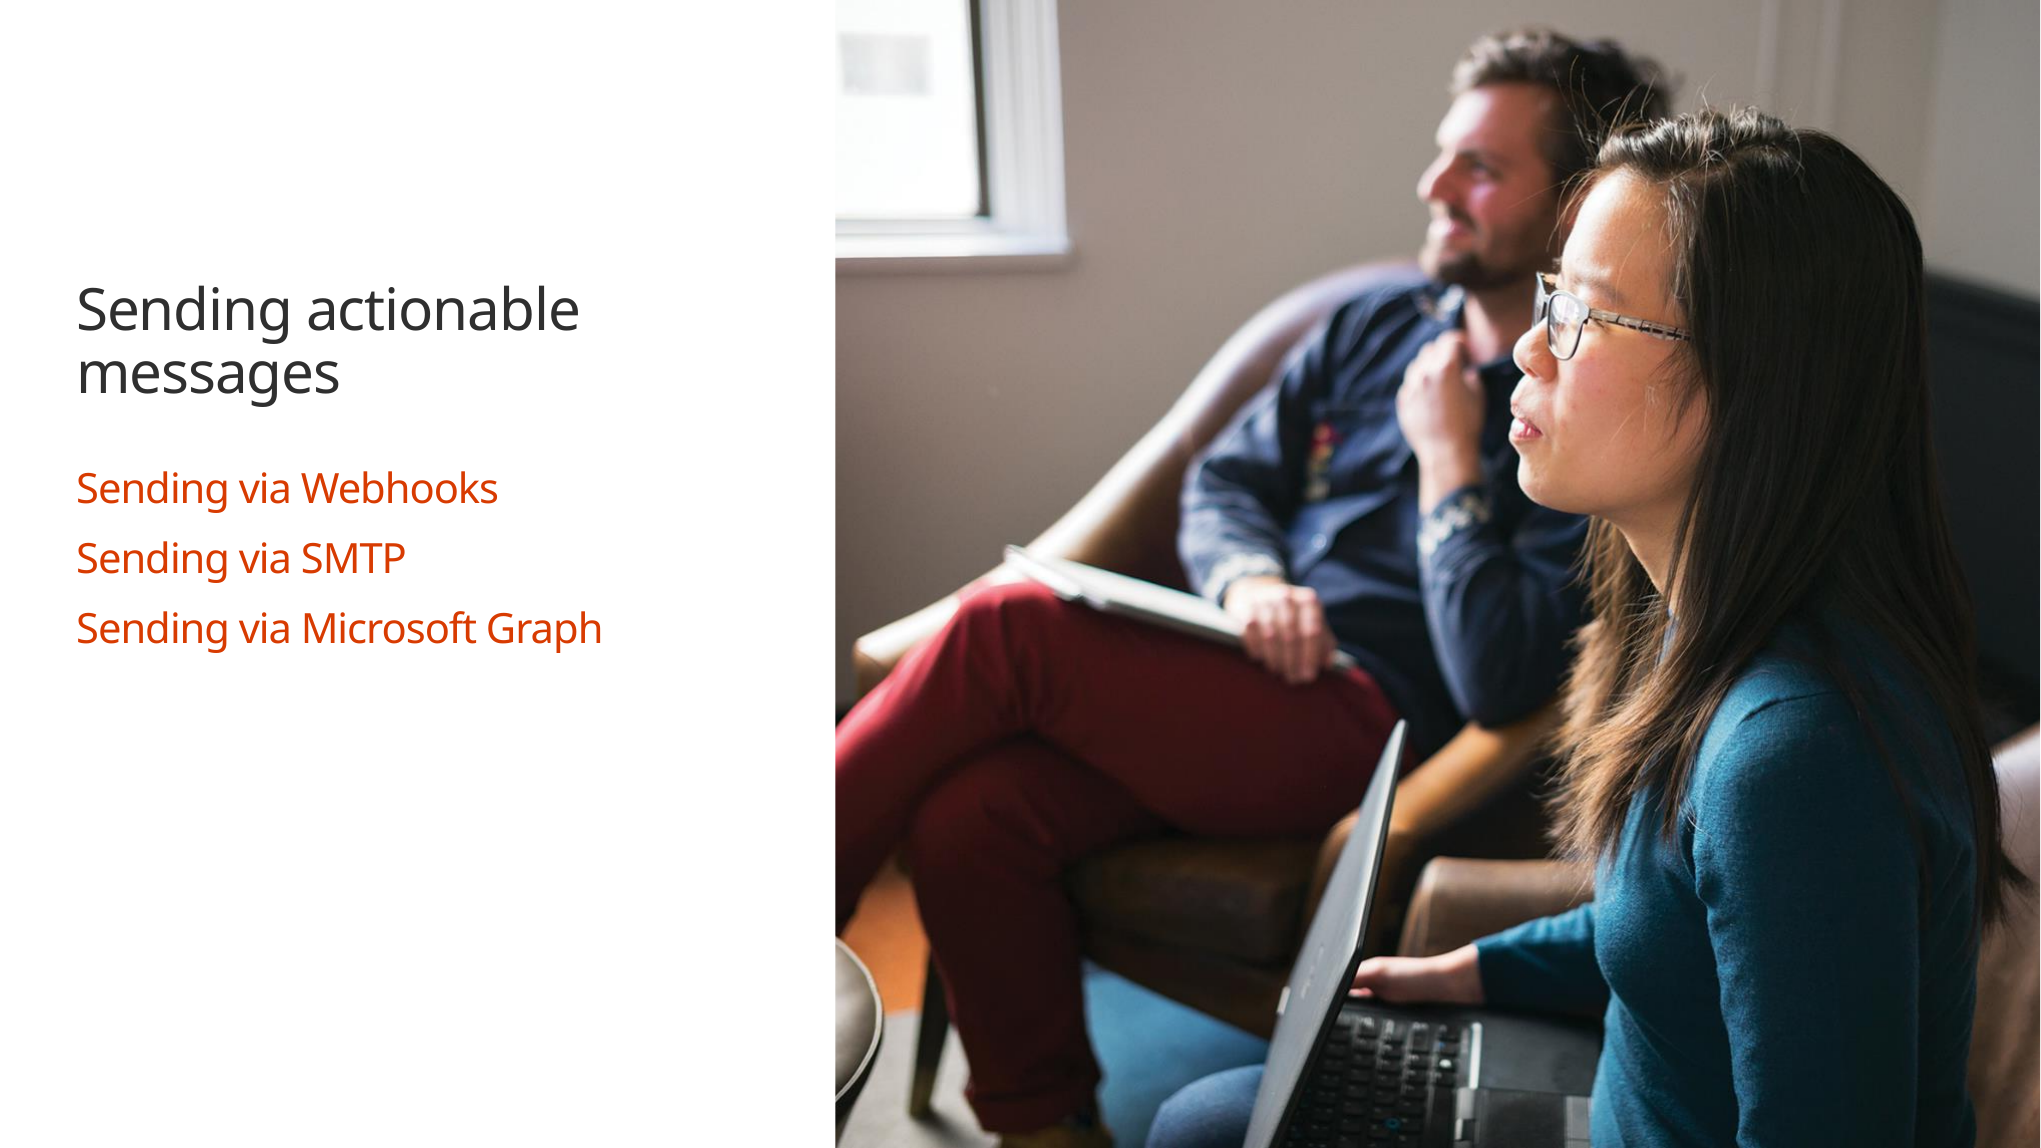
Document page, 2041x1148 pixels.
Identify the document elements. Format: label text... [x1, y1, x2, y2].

text_box Sending via Webhooks Sending via SMTP Sending via Microsoft Graph [76, 468, 719, 1102]
picture [834, 0, 2041, 1148]
text_box Sending actionable messages [76, 280, 788, 431]
